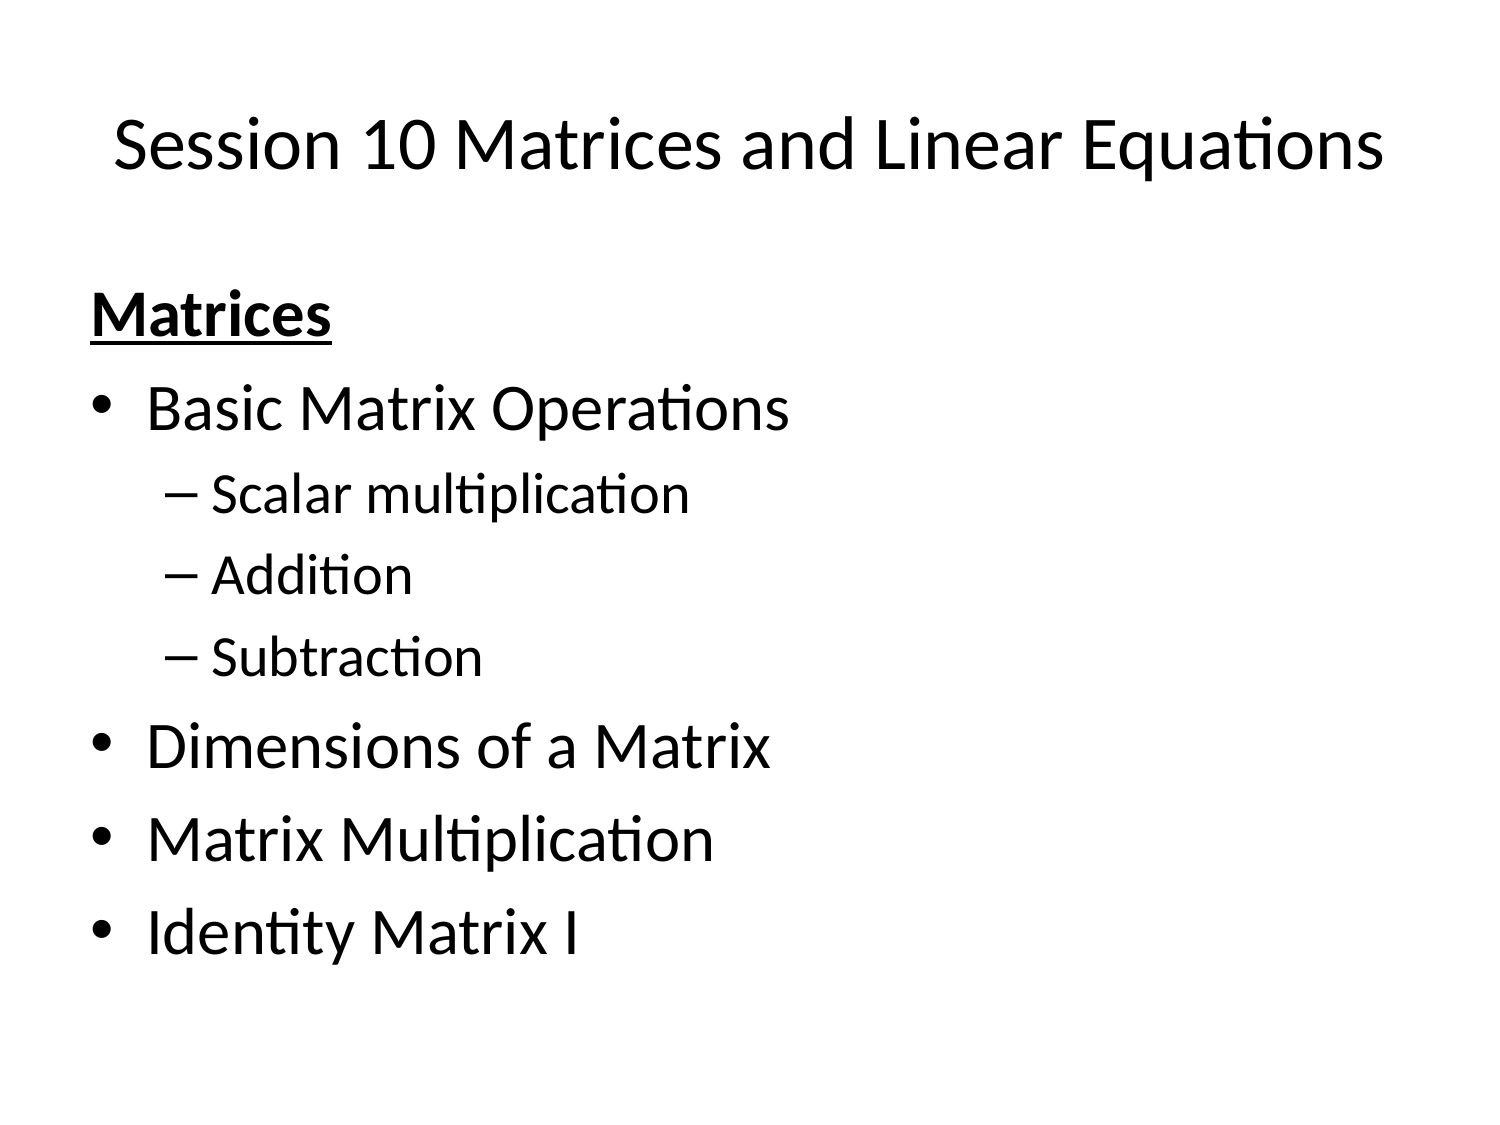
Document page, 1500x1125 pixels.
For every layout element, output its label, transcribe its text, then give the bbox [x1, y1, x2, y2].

title Session 10 Matrices and Linear Equations [75, 45, 1425, 233]
list Matrices Basic Matrix Operations Scalar multiplication Addition Subtraction Dimensions of a Matrix Matrix Multiplication Identity Matrix I [75, 262, 1425, 1005]
